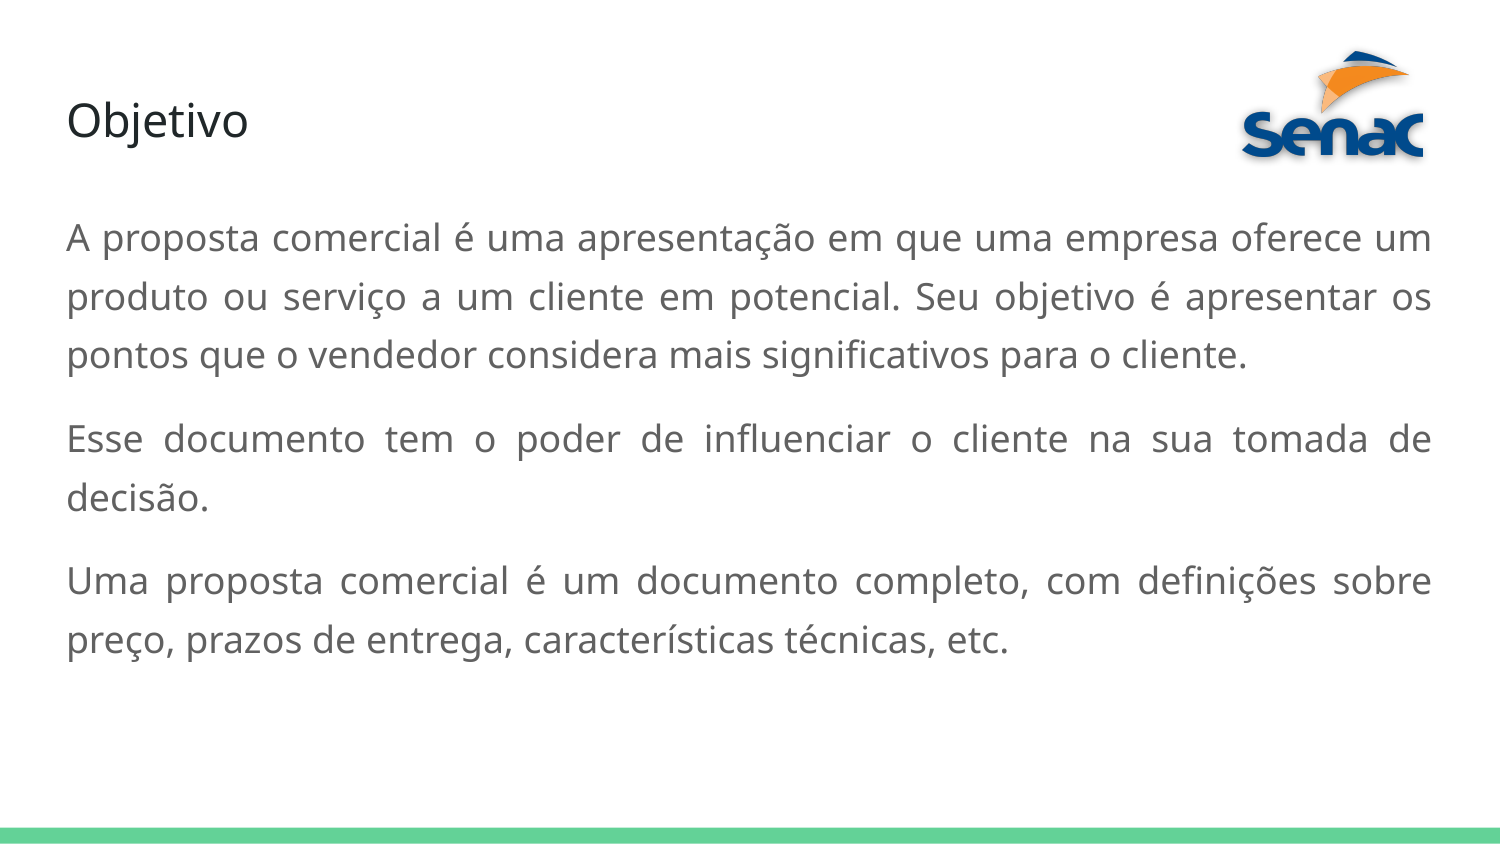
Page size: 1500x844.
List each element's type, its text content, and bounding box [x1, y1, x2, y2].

title Objetivo [51, 72, 1449, 167]
picture [1242, 50, 1423, 157]
list A proposta comercial é uma apresentação em que uma empresa oferece um produto ou serviço a um cliente em potencial. Seu objetivo é apresentar os pontos que o vendedor considera mais significativos para o cliente. Esse documento tem o poder de influenciar o cliente na sua tomada de decisão. Uma proposta comercial é um documento completo, com definições sobre preço, prazos de entrega, características técnicas, etc. [51, 189, 1449, 750]
